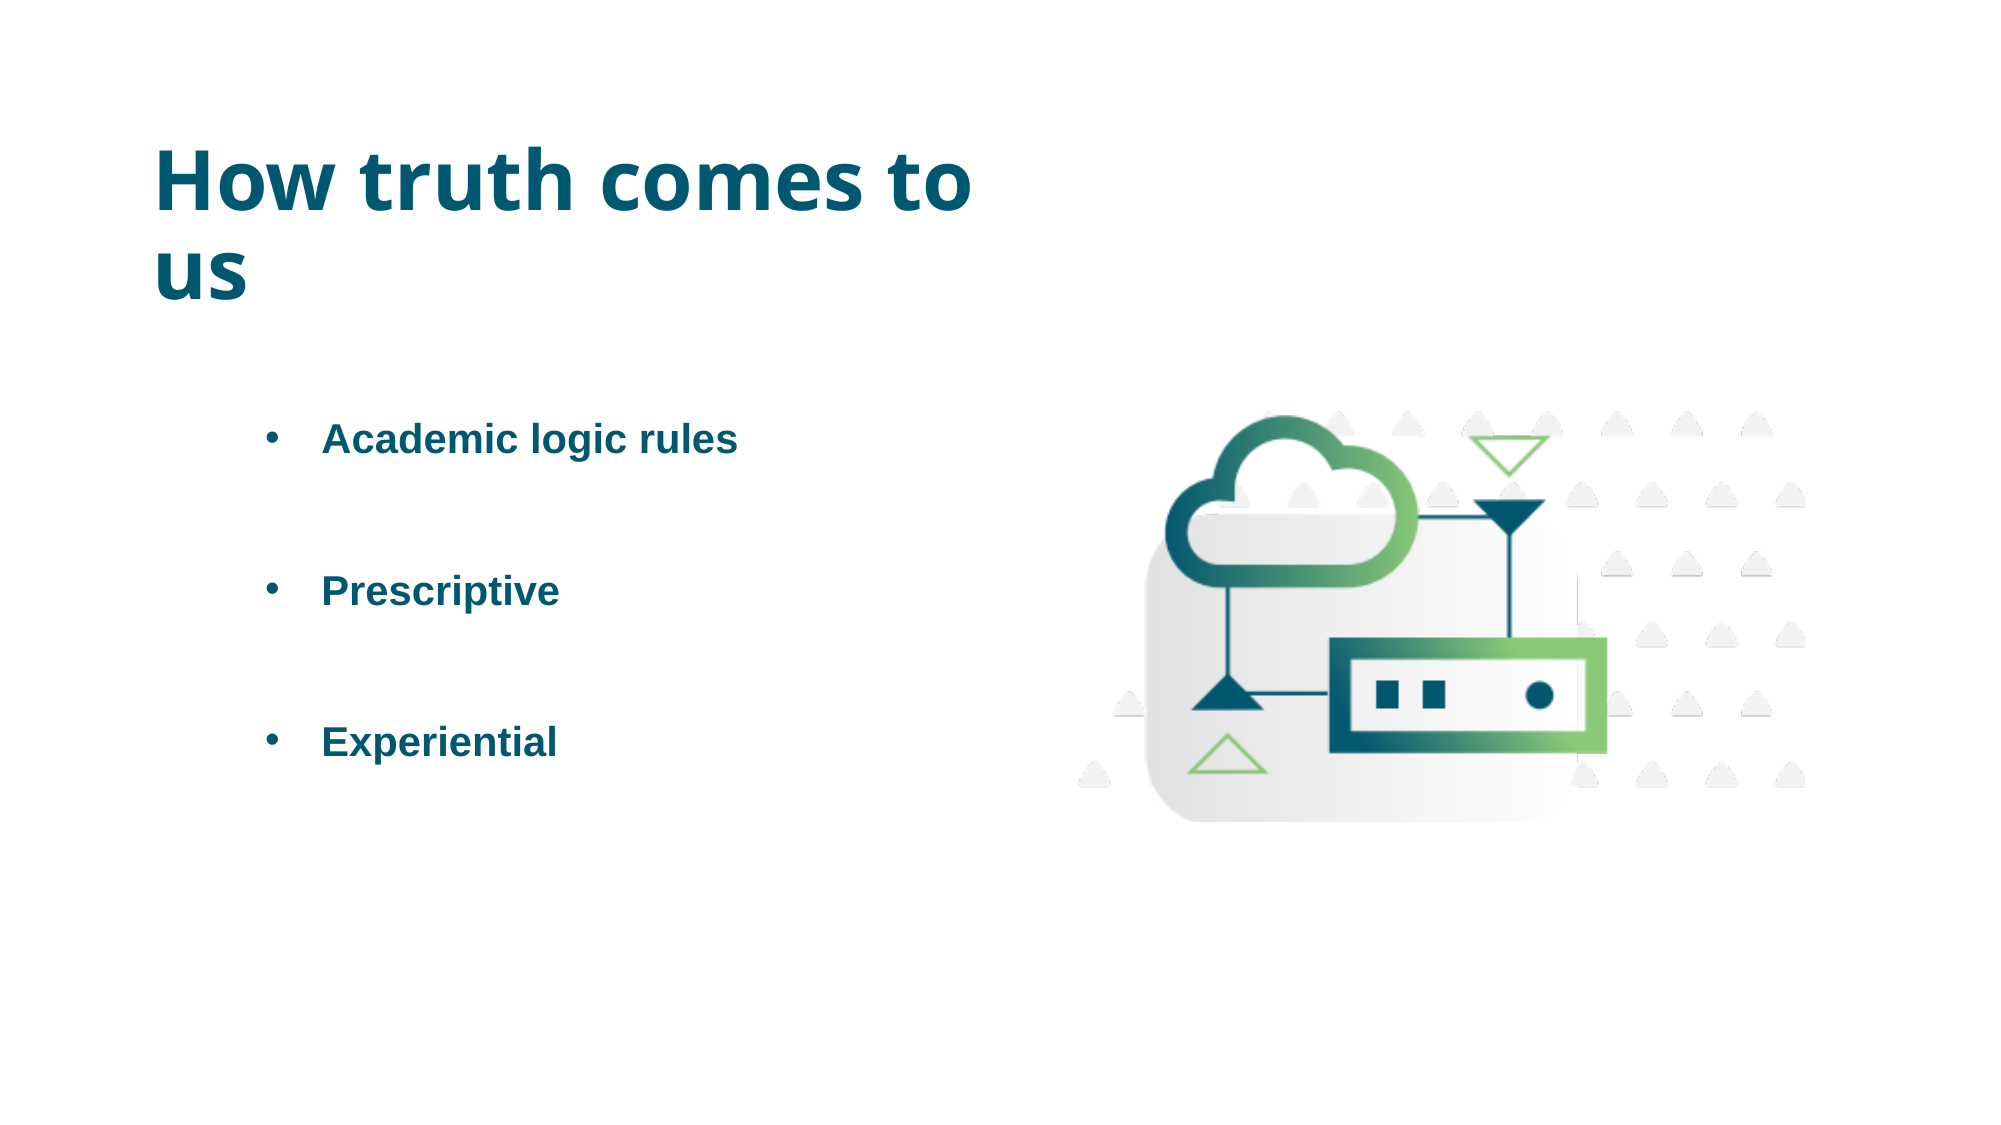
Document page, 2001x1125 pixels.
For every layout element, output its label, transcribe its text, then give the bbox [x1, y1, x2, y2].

list Academic logic rules Prescriptive Experiential [137, 394, 895, 482]
title How truth comes to us [137, 130, 1067, 290]
picture [1045, 394, 1806, 822]
